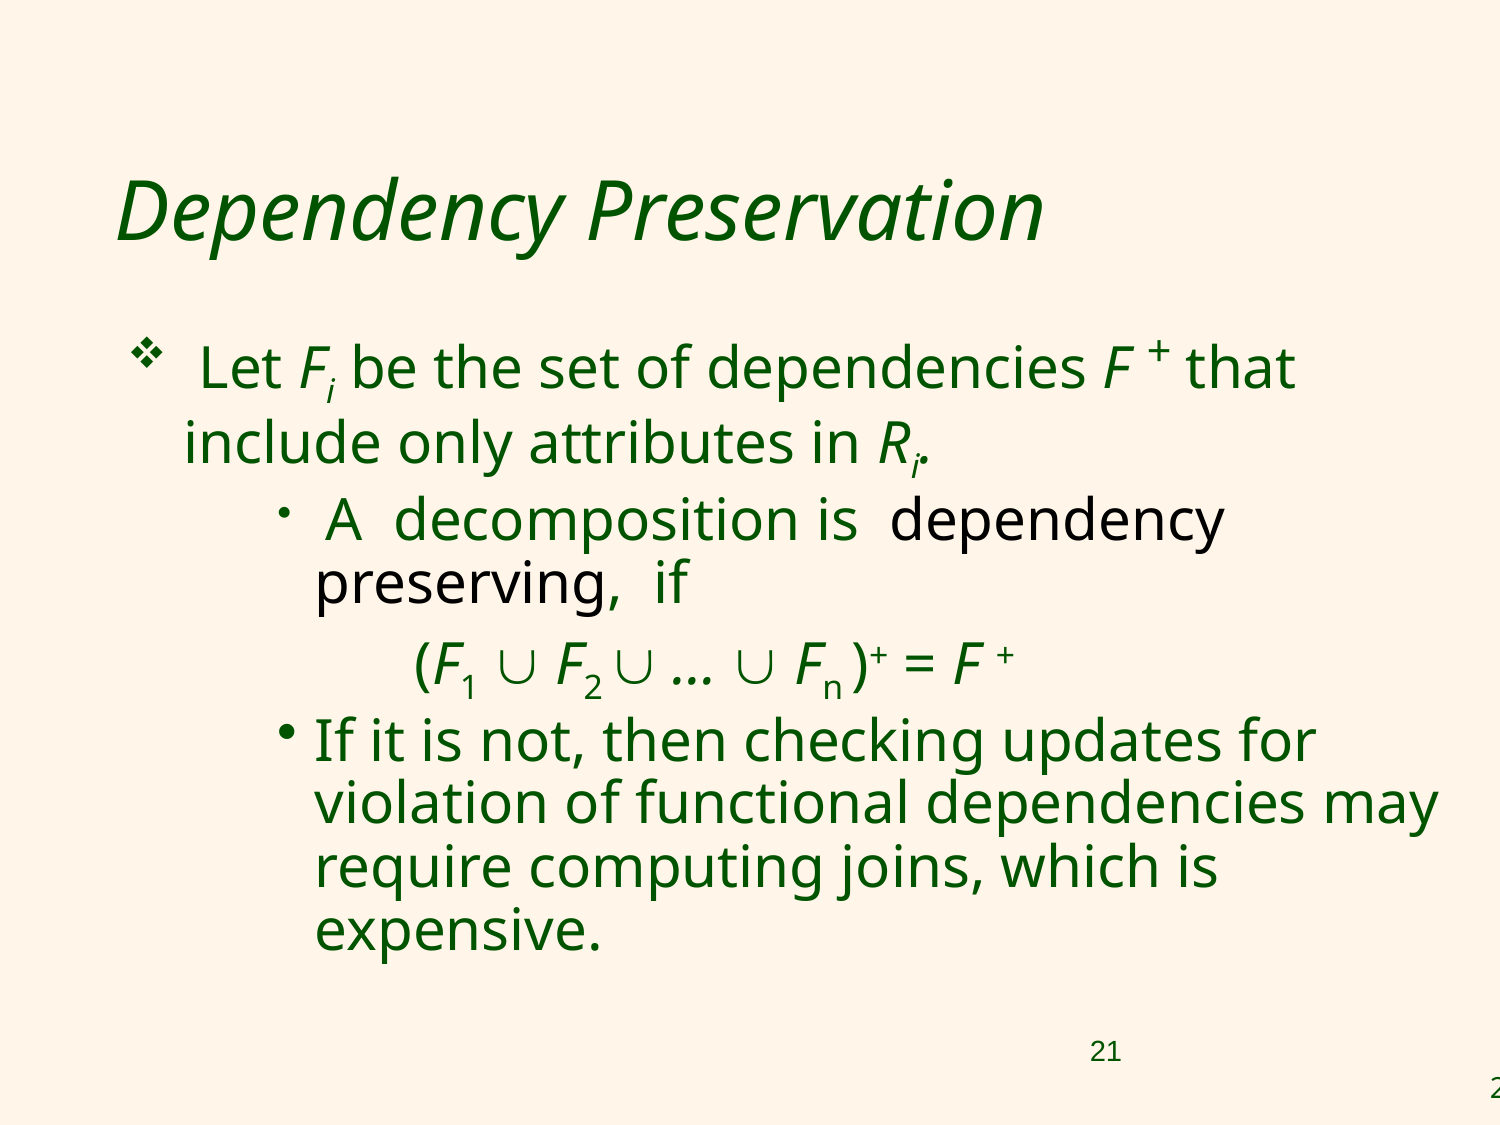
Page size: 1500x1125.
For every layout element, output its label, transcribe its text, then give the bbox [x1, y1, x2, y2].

title Dependency Preservation [99, 149, 1375, 266]
slide_number 21 [1074, 1024, 1425, 1103]
list Let Fi be the set of dependencies F + that include only attributes in Ri. A decomposition is dependency preserving, if (F1  F2  …  Fn )+ = F + If it is not, then checking updates for violation of functional dependencies may require computing joins, which is expensive. [112, 312, 1463, 974]
